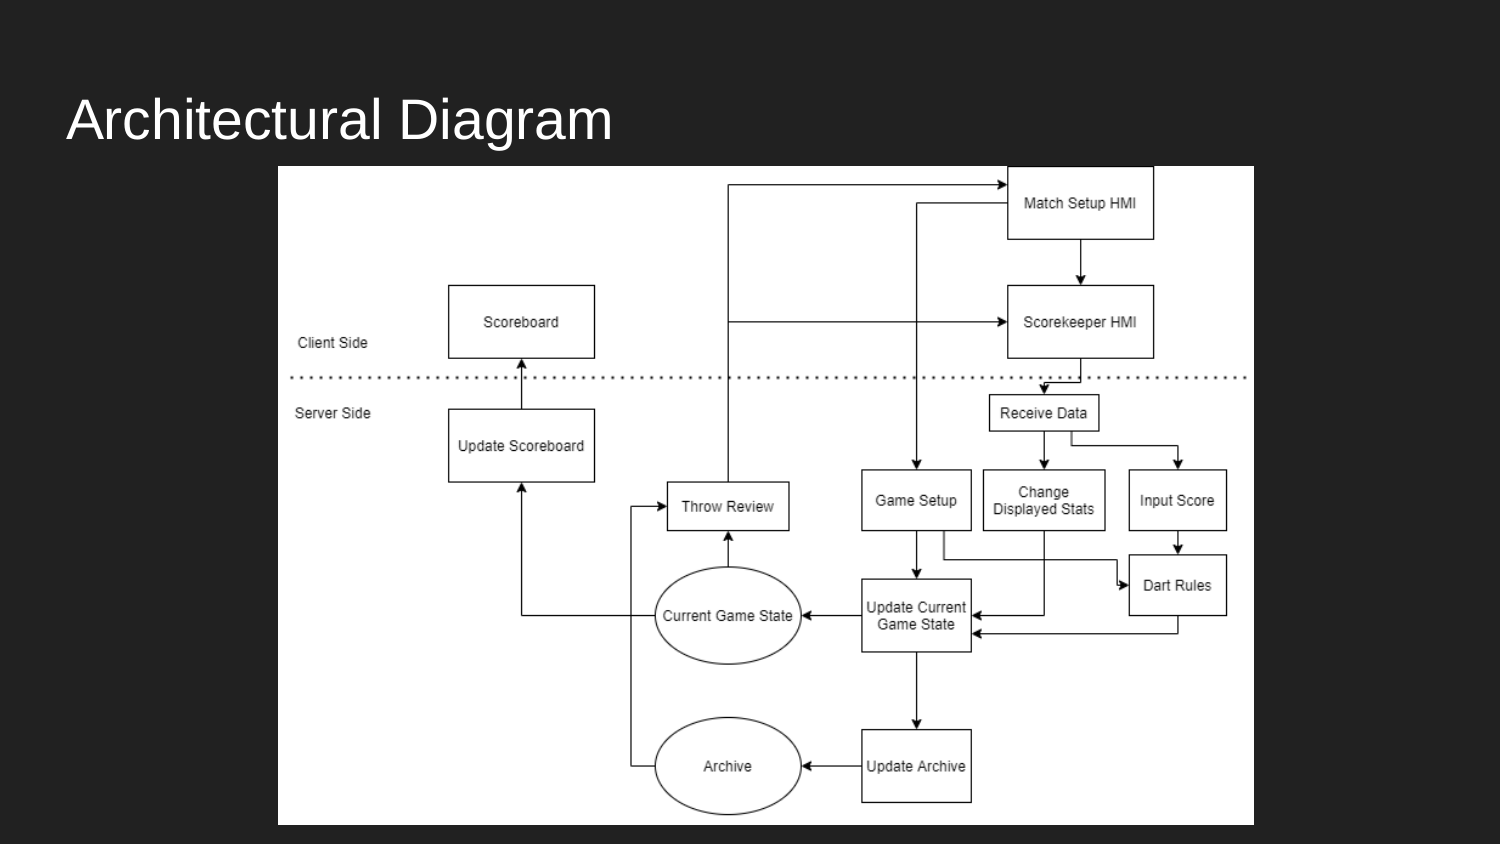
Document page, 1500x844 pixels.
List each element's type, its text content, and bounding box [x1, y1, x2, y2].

title Architectural Diagram [51, 72, 1449, 167]
picture [278, 166, 1254, 825]
